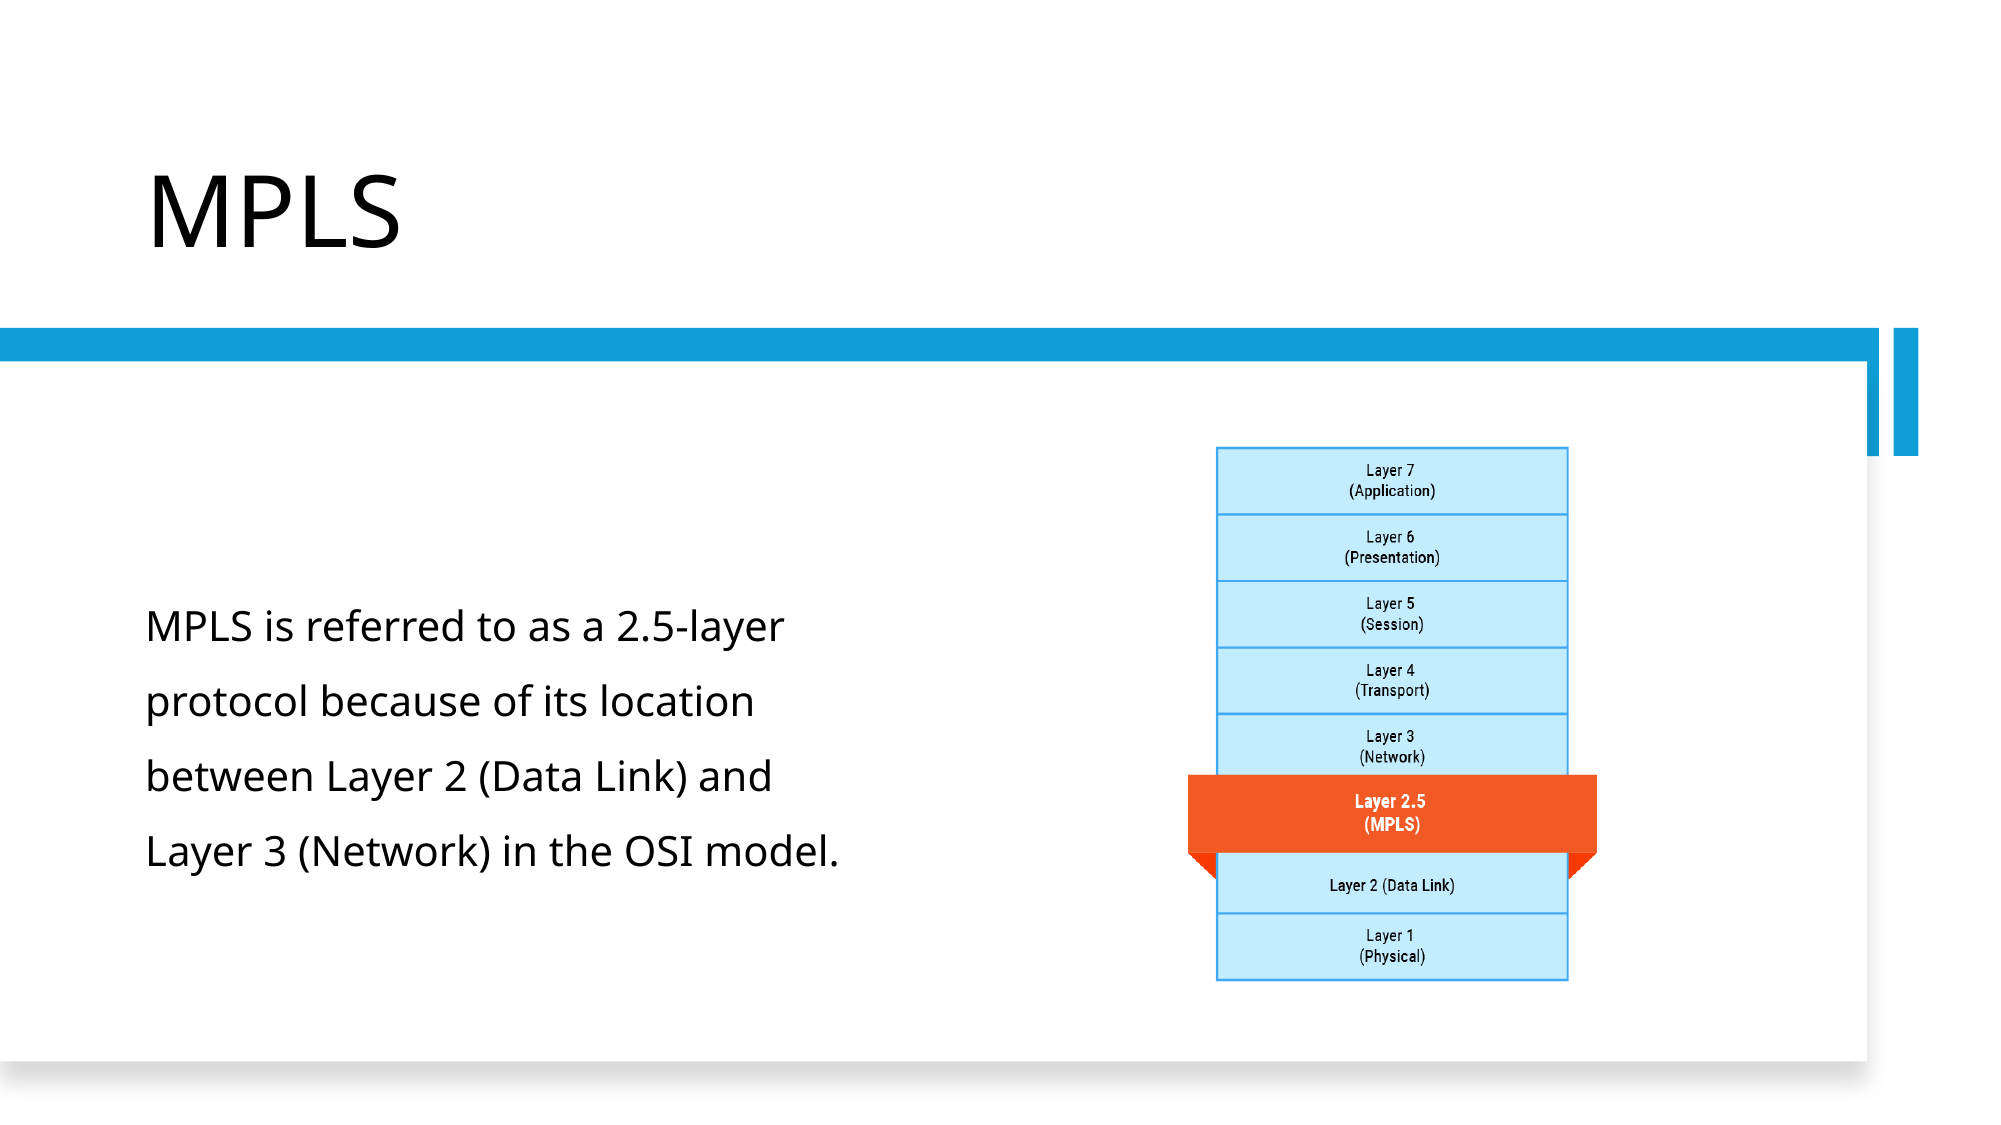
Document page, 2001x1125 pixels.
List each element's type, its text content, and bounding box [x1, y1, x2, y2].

text_box [1892, 326, 1920, 458]
list MPLS is referred to as a 2.5-layer protocol because of its location between Layer 2 (Data Link) and Layer 3 (Network) in the OSI model. [130, 426, 874, 1024]
text_box [0, 326, 1880, 458]
text_box [0, 0, 2000, 1125]
text_box [0, 360, 1869, 1063]
title MPLS [130, 63, 1782, 277]
picture [969, 407, 1816, 1018]
